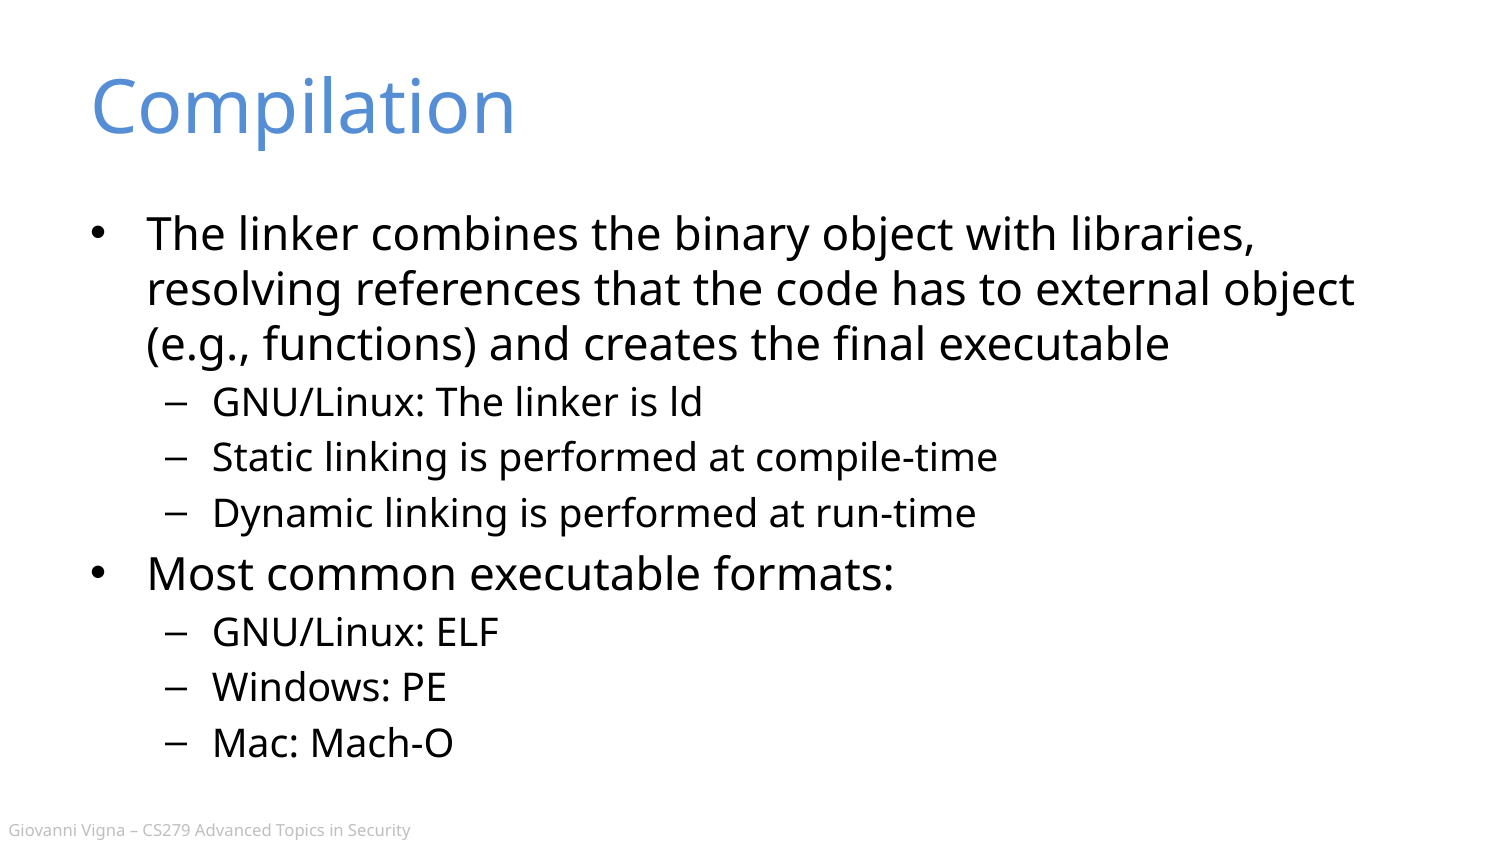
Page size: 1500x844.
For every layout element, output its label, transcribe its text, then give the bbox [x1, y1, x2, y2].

title Compilation [75, 33, 1425, 175]
list The linker combines the binary object with libraries, resolving references that the code has to external object (e.g., functions) and creates the final executable GNU/Linux: The linker is ld Static linking is performed at compile-time Dynamic linking is performed at run-time Most common executable formats: GNU/Linux: ELF Windows: PE Mac: Mach-O [75, 196, 1425, 813]
